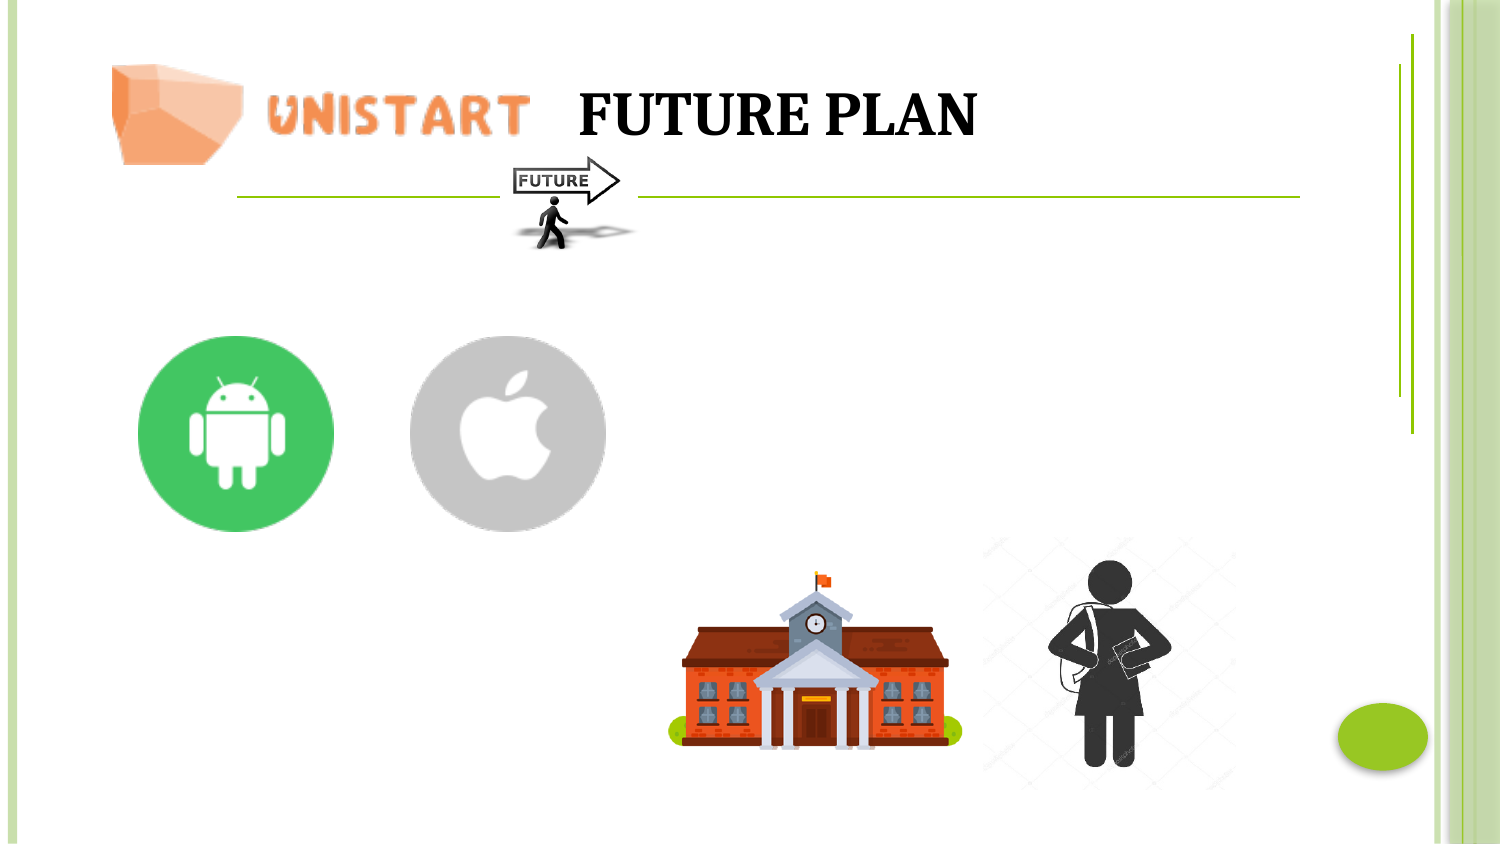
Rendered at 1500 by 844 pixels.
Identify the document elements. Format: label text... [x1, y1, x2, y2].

picture [636, 536, 1237, 791]
text_box FUTURE PLAN [565, 58, 1325, 155]
picture [409, 336, 607, 533]
picture [111, 64, 642, 251]
picture [137, 336, 334, 533]
